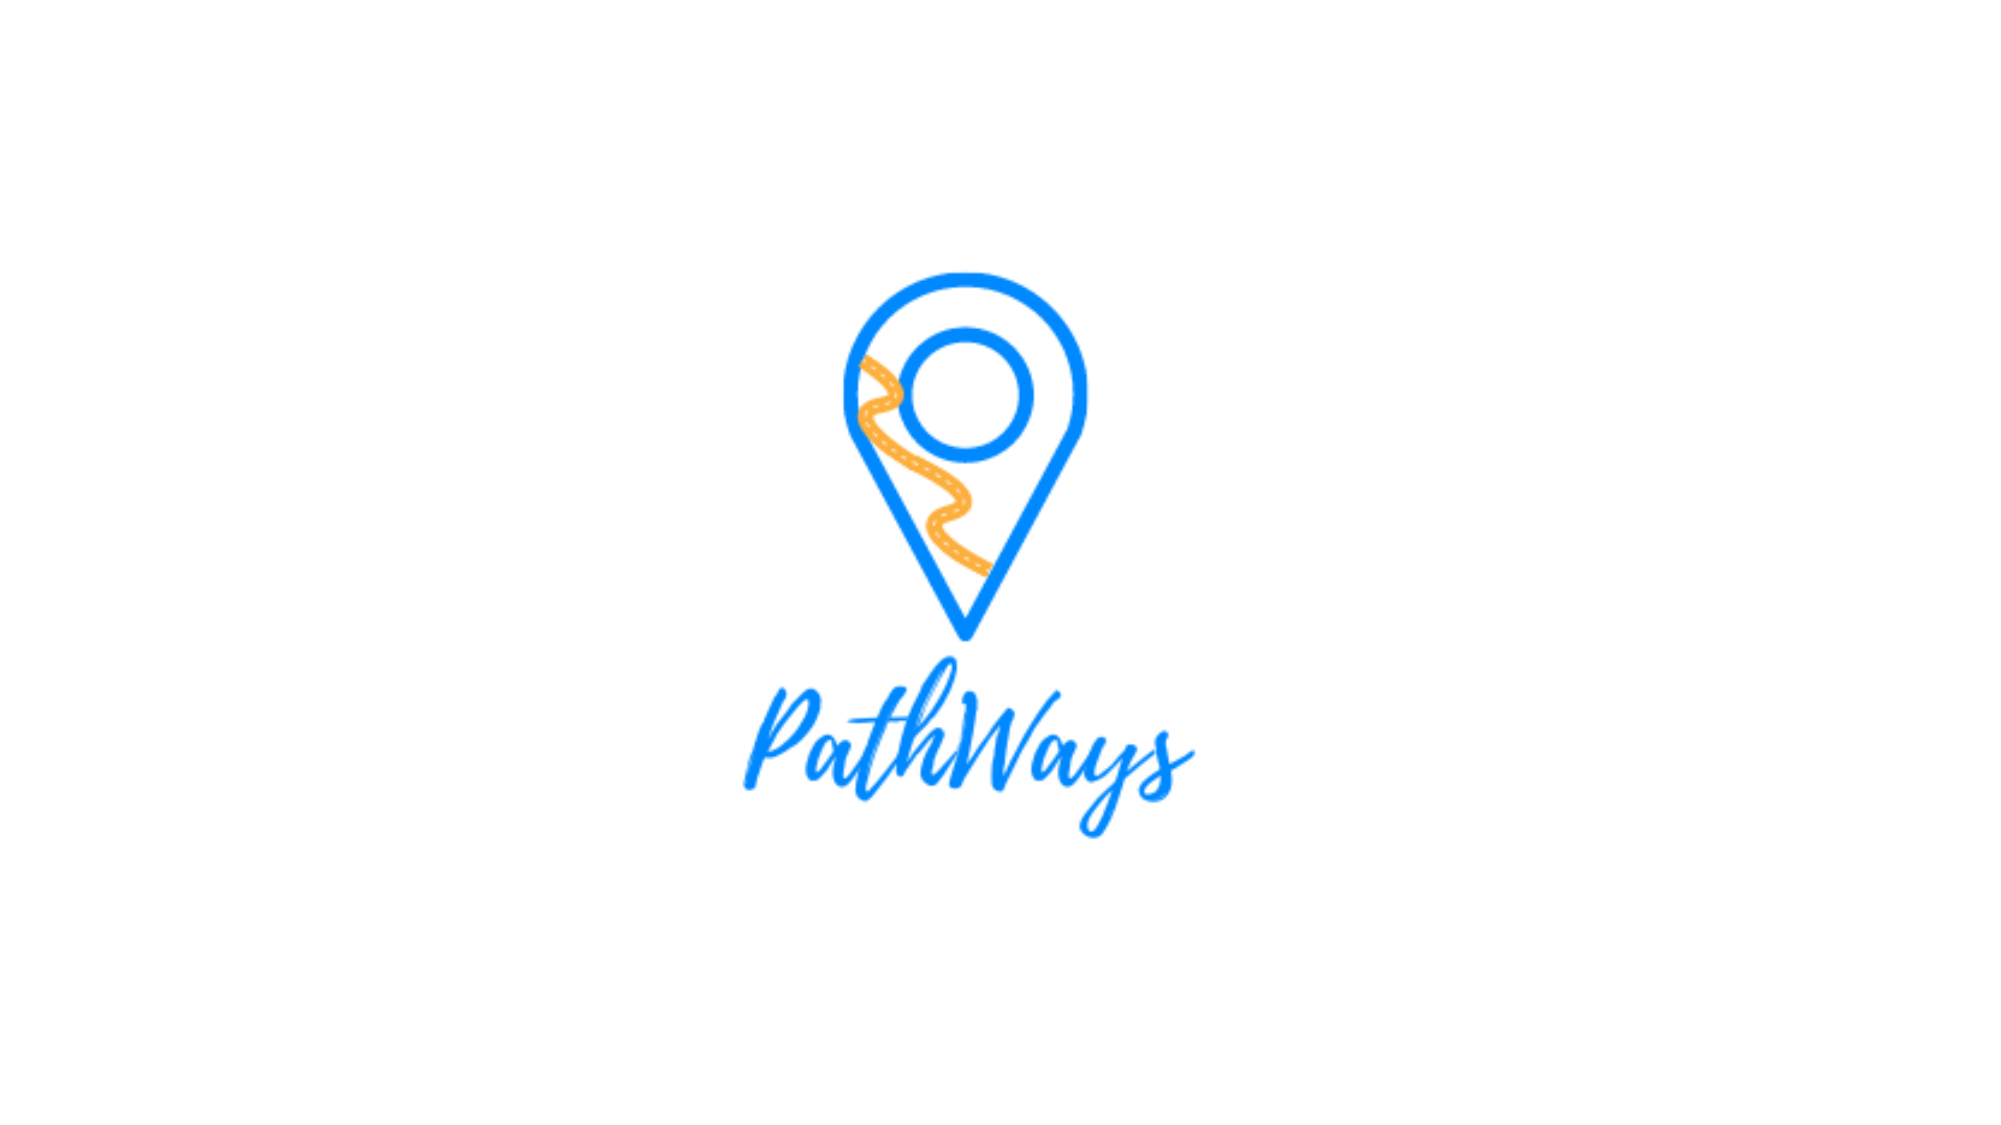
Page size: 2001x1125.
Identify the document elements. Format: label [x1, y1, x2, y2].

list [536, 0, 1388, 1125]
